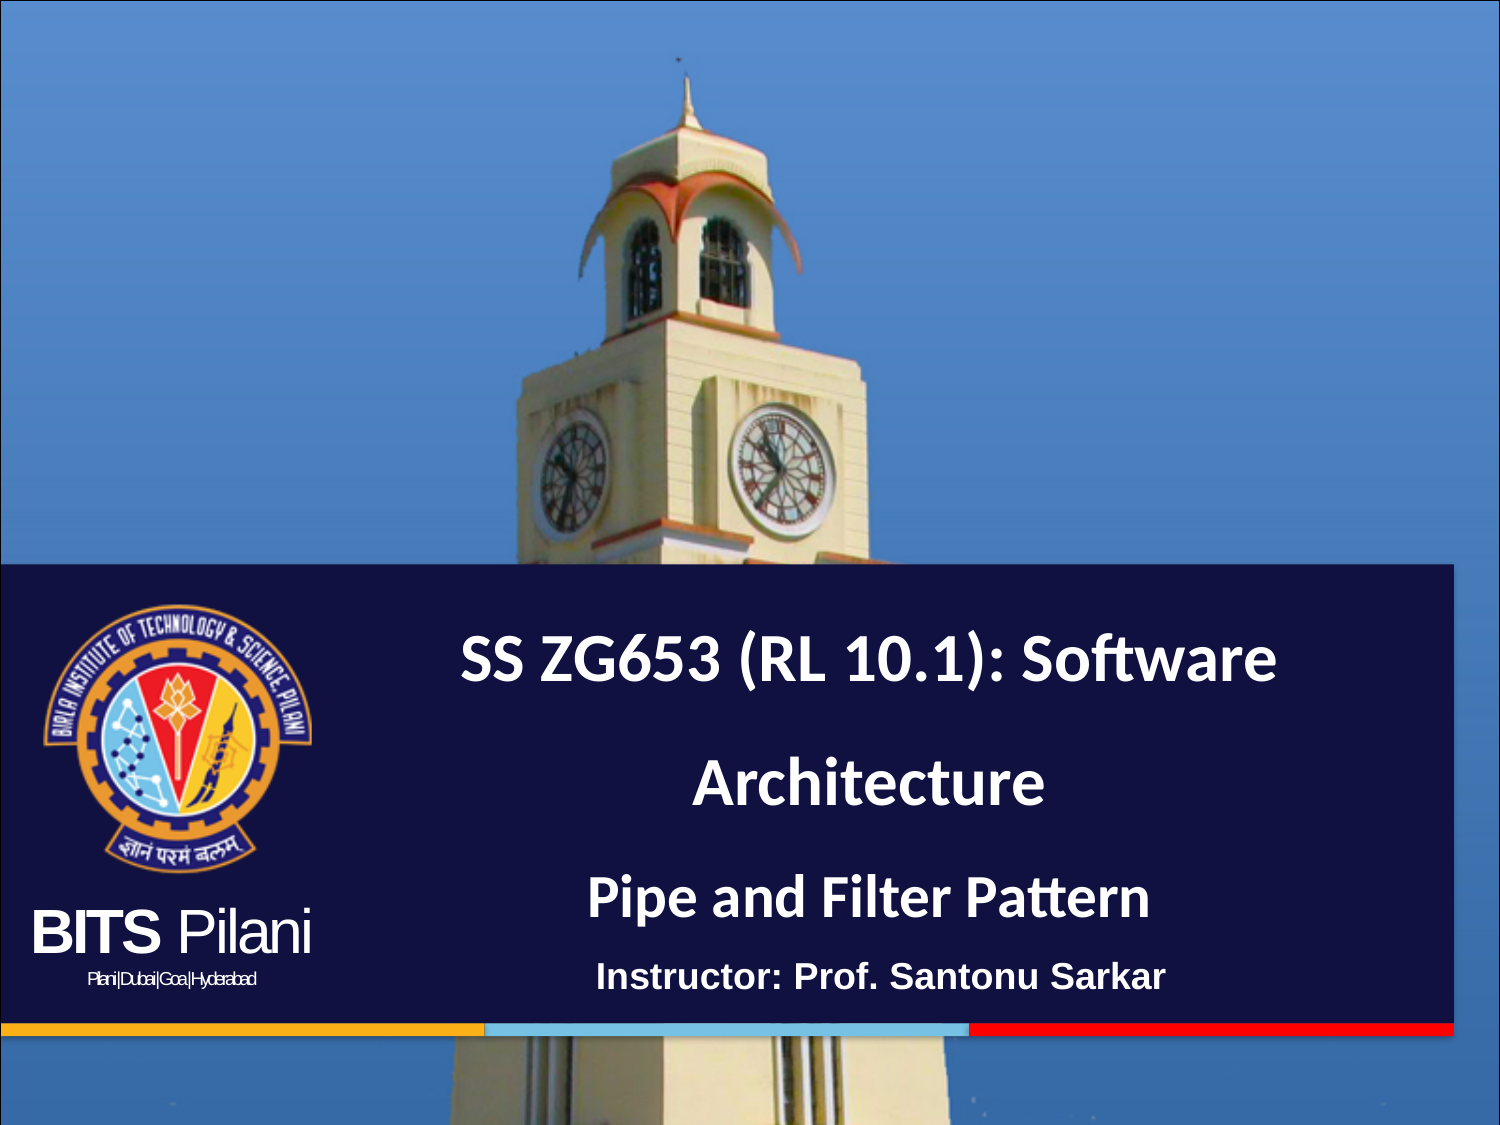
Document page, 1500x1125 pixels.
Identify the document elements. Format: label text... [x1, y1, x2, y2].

text_box Instructor: Prof. Santonu Sarkar [562, 944, 1200, 1005]
title SS ZG653 (RL 10.1): Software Architecture Pipe and Filter Pattern [301, 563, 1438, 938]
text_box [0, 0, 1500, 1125]
